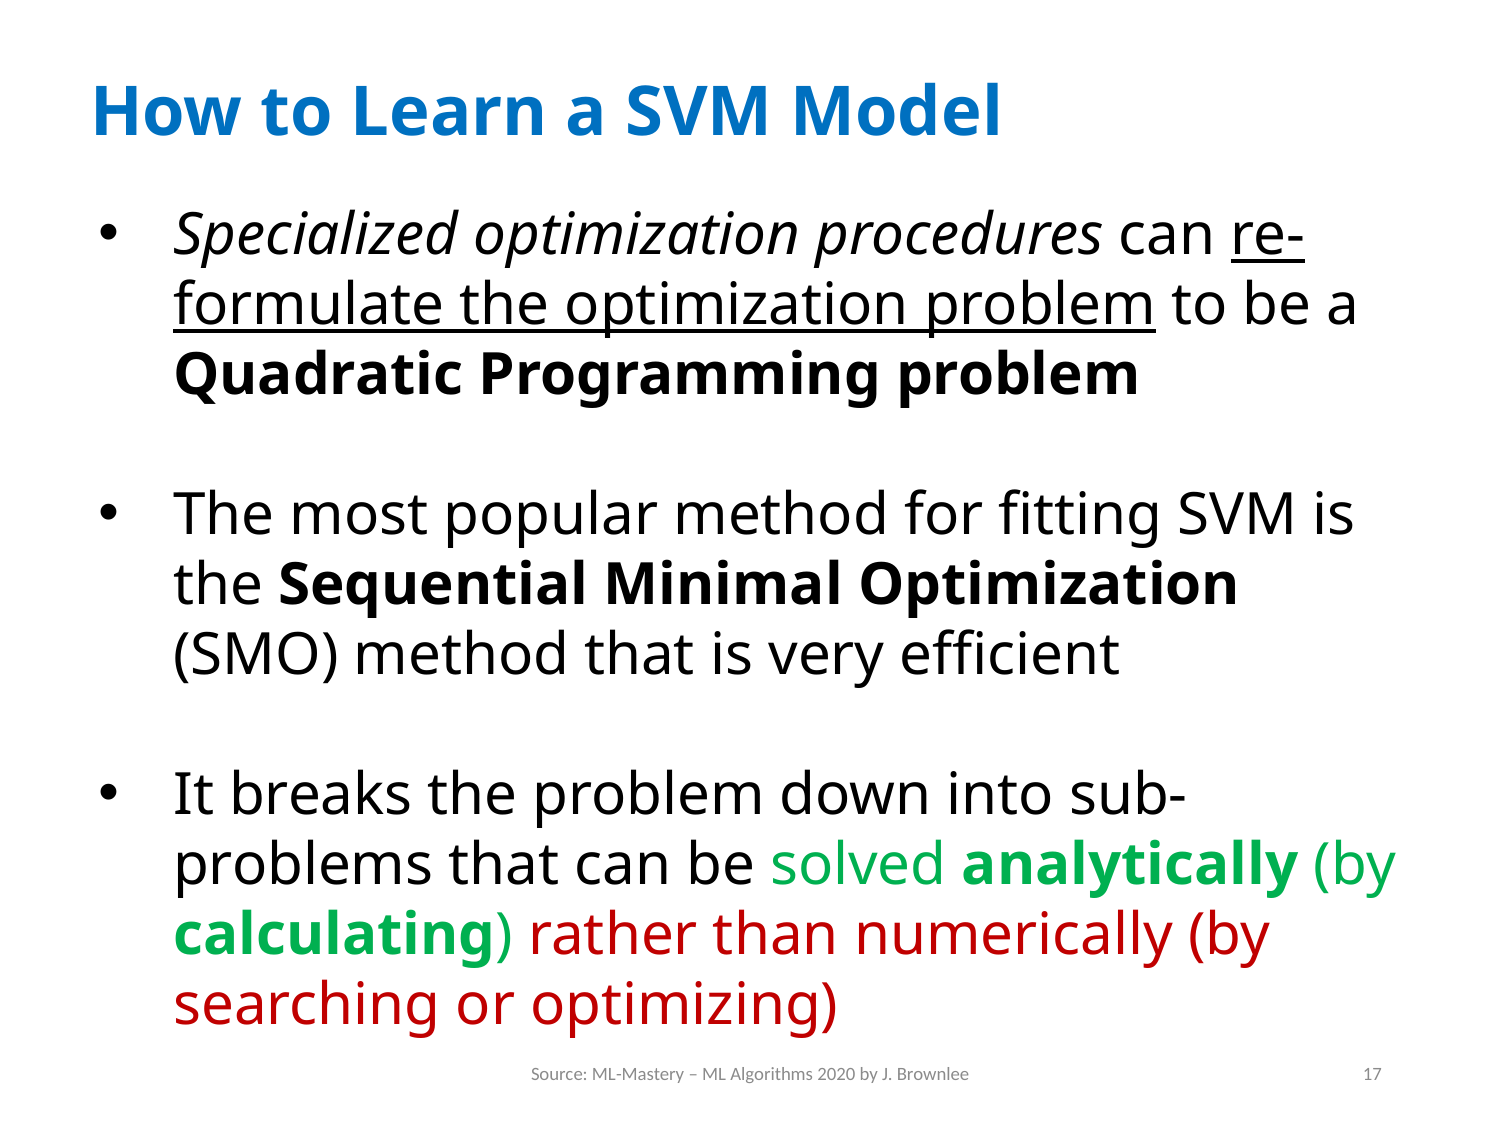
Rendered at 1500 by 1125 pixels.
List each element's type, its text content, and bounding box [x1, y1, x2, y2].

footer Source: ML-Mastery – ML Algorithms 2020 by J. Brownlee [496, 1044, 1004, 1103]
text_box Specialized optimization procedures can re-formulate the optimization problem to be a Quadratic Programming problem The most popular method for fitting SVM is the Sequential Minimal Optimization (SMO) method that is very efficient It breaks the problem down into sub-problems that can be solved analytically (by calculating) rather than numerically (by searching or optimizing) [83, 188, 1417, 1044]
title How to Learn a SVM Model [75, 68, 1369, 159]
slide_number 17 [1059, 1044, 1397, 1103]
